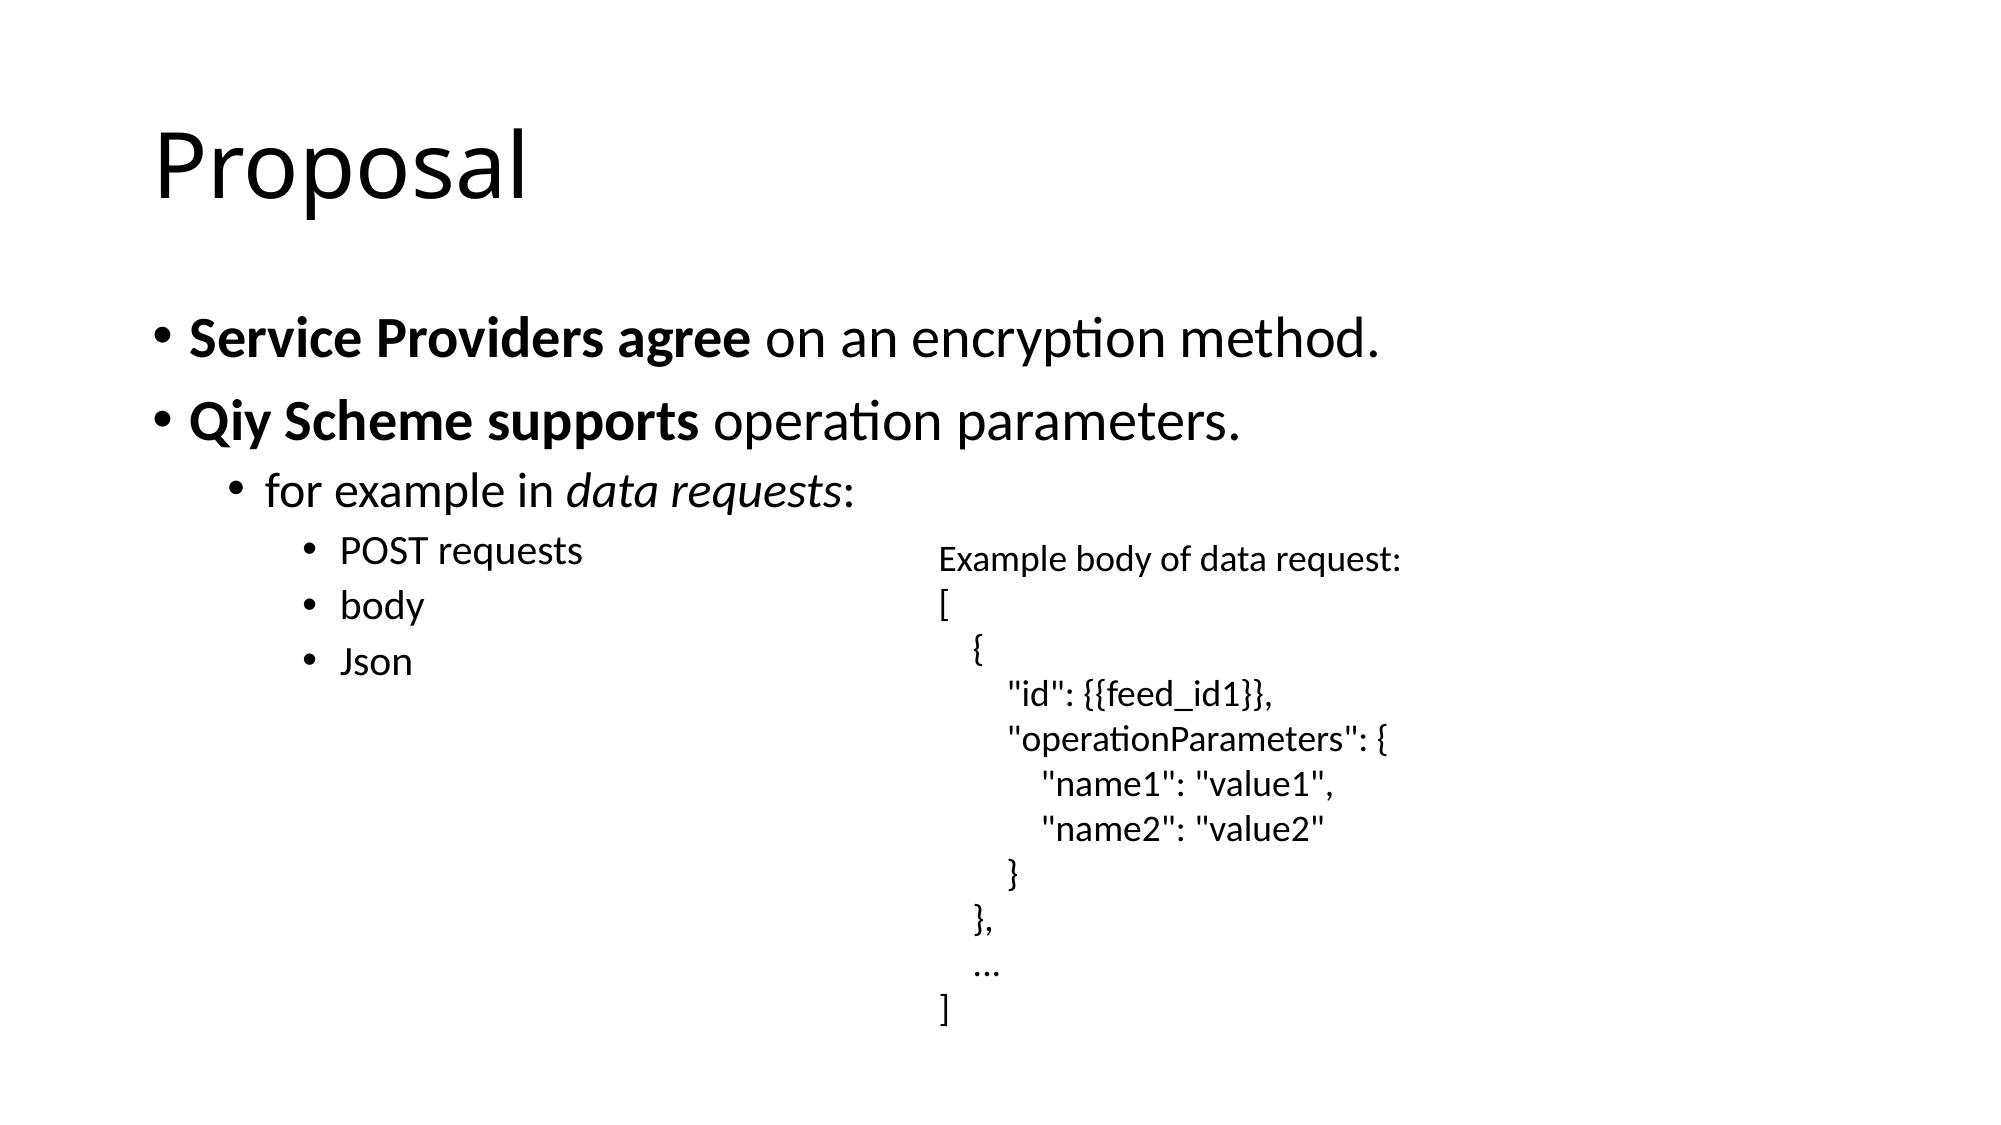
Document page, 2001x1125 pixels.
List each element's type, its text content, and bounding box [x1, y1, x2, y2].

list Service Providers agree on an encryption method. Qiy Scheme supports operation parameters. for example in data requests: POST requests body Json [137, 299, 1964, 1014]
text_box Example body of data request: [ { "id": {{feed_id1}}, "operationParameters": { "name1": "value1", "name2": "value2" } }, ... ] [923, 525, 2000, 1036]
title Proposal [137, 59, 1863, 278]
